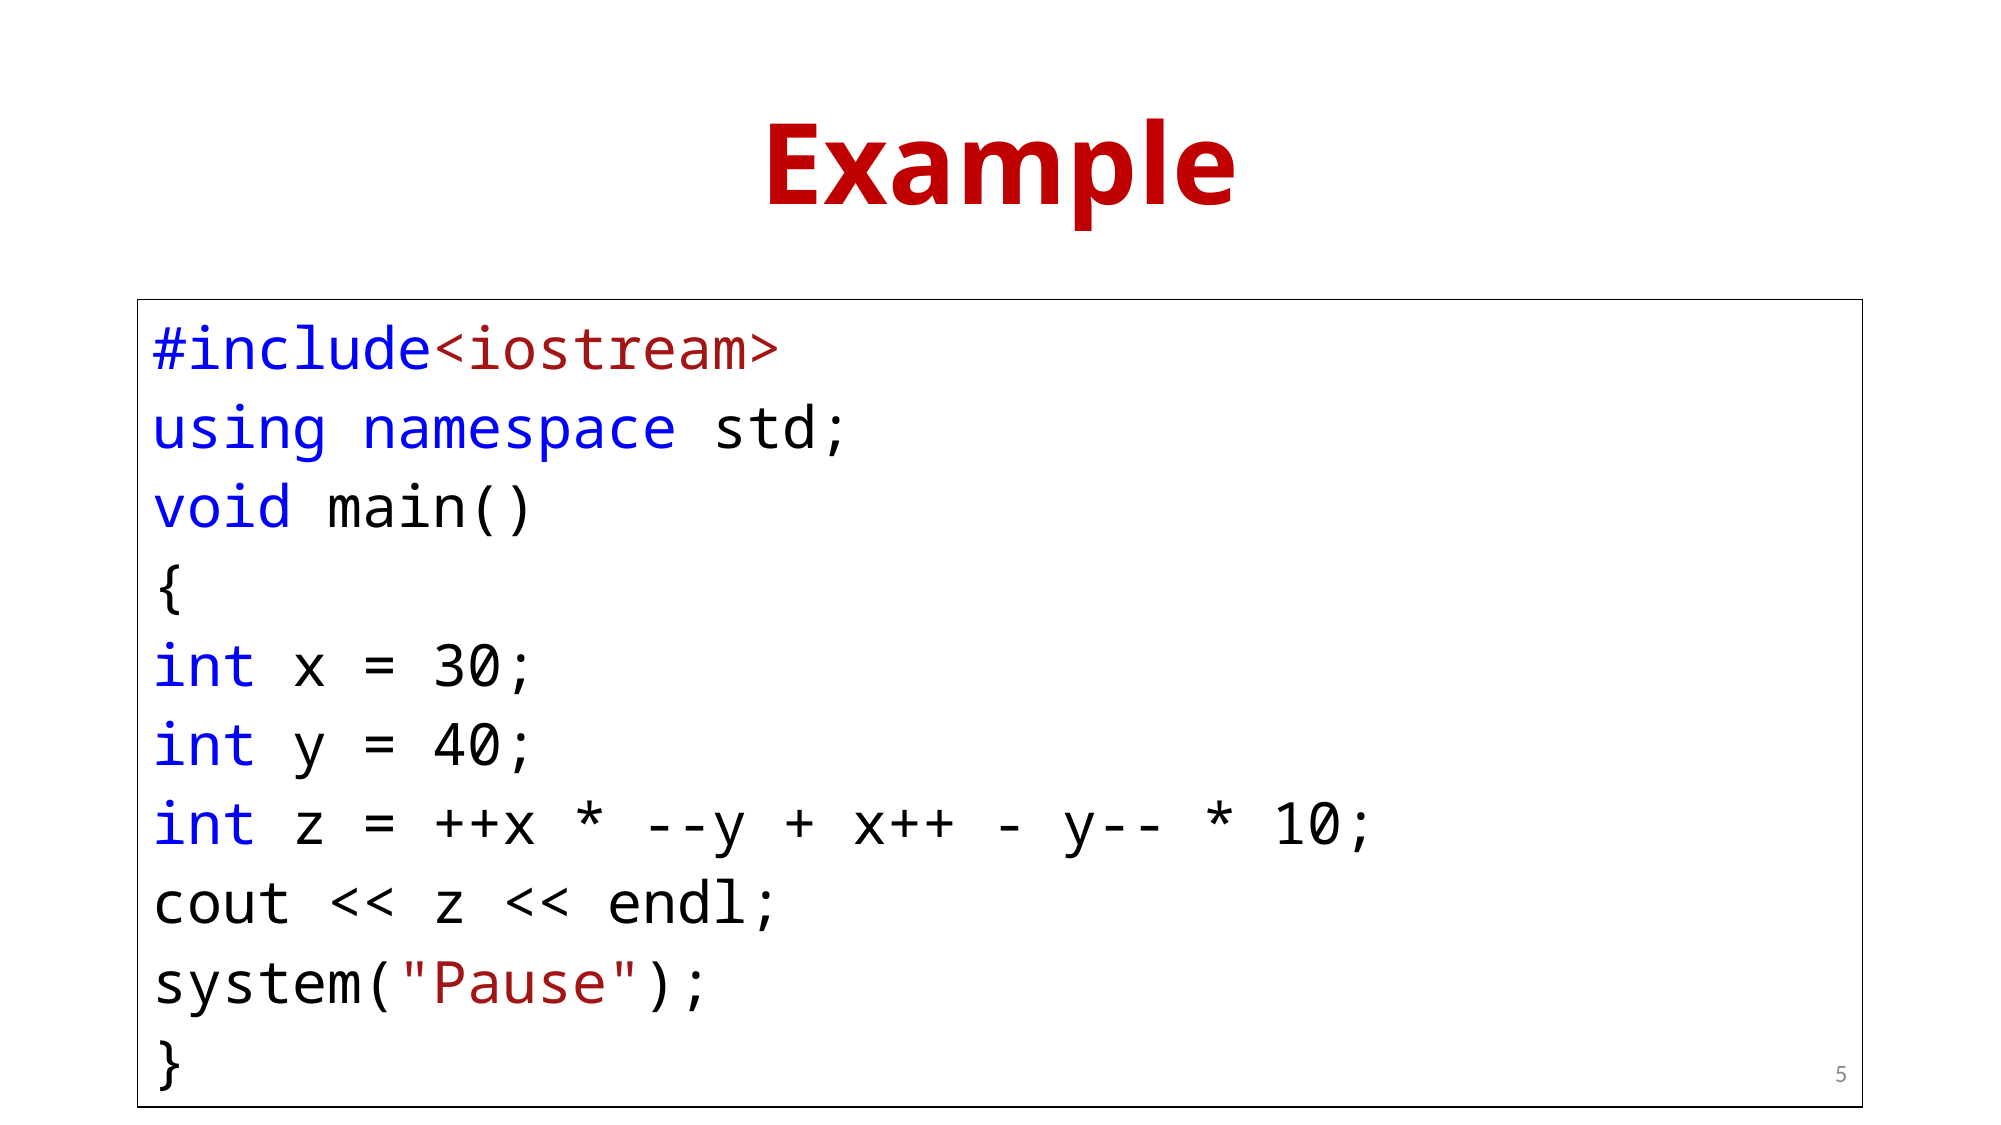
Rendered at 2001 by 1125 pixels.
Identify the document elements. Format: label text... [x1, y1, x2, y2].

title Example [137, 59, 1863, 278]
slide_number 5 [1412, 1042, 1863, 1103]
table_header #include<iostream> using namespace std; void main() { int x = 30; int y = 40; int z = ++x * --y + x++ - y-- * 10; cout << z << endl; system("Pause"); } [138, 300, 1862, 1106]
